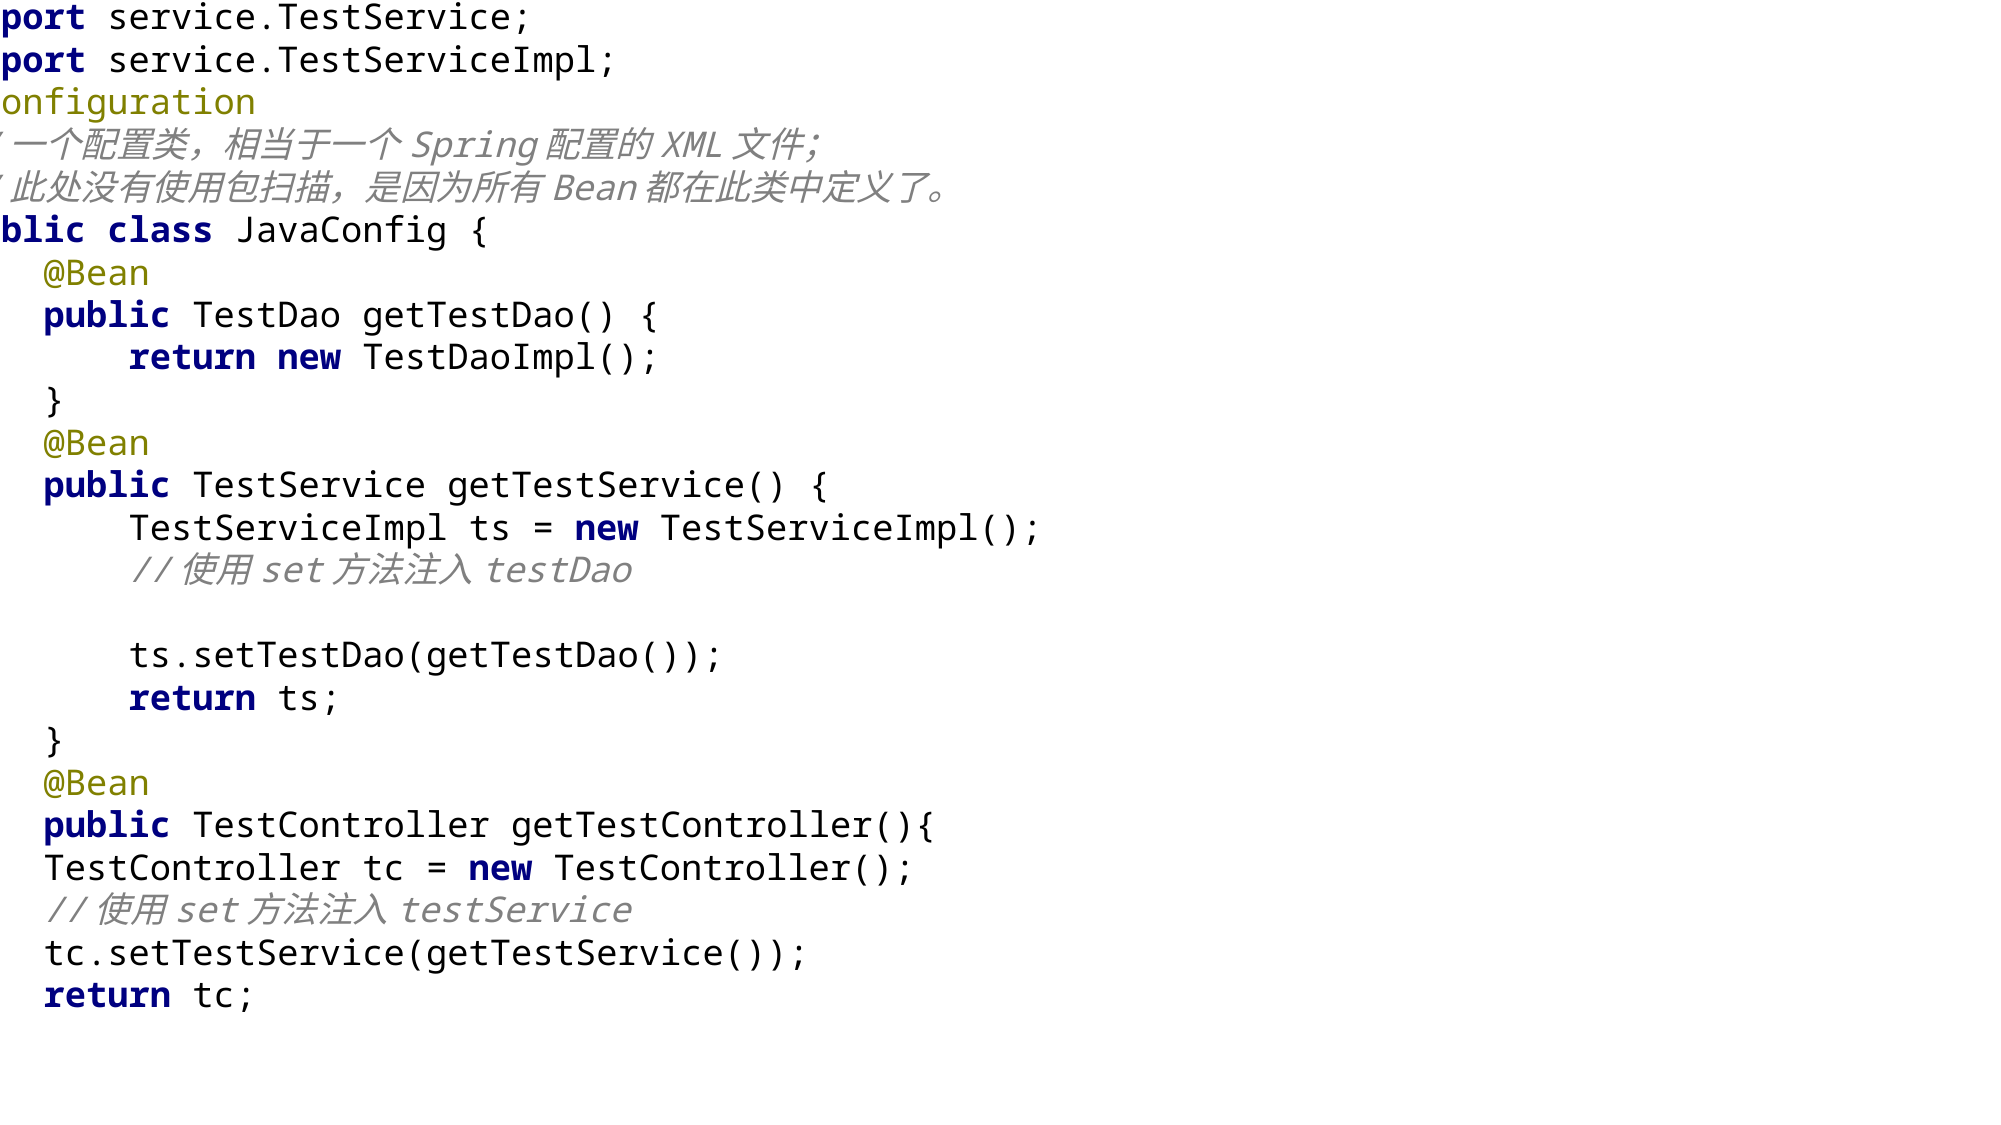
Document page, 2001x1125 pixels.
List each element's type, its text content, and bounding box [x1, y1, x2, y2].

text_box package javaConfig; import controller.TestController; import dao.TestDao; import dao.TestDaoImpl; import org.springframework.context.annotation.Bean; import org.springframework.context.annotation.Configuration; import service.TestService; import service.TestServiceImpl; @Configuration //一个配置类，相当于一个Spring配置的XML文件； //此处没有使用包扫描，是因为所有Bean都在此类中定义了。 public class JavaConfig { @Bean public TestDao getTestDao() { return new TestDaoImpl(); } @Bean public TestService getTestService() { TestServiceImpl ts = new TestServiceImpl(); //使用set方法注入testDao ts.setTestDao(getTestDao()); return ts; } @Bean public TestController getTestController(){ TestController tc = new TestController(); //使用set方法注入testService tc.setTestService(getTestService()); return tc; } } [0, 0, 2000, 1125]
